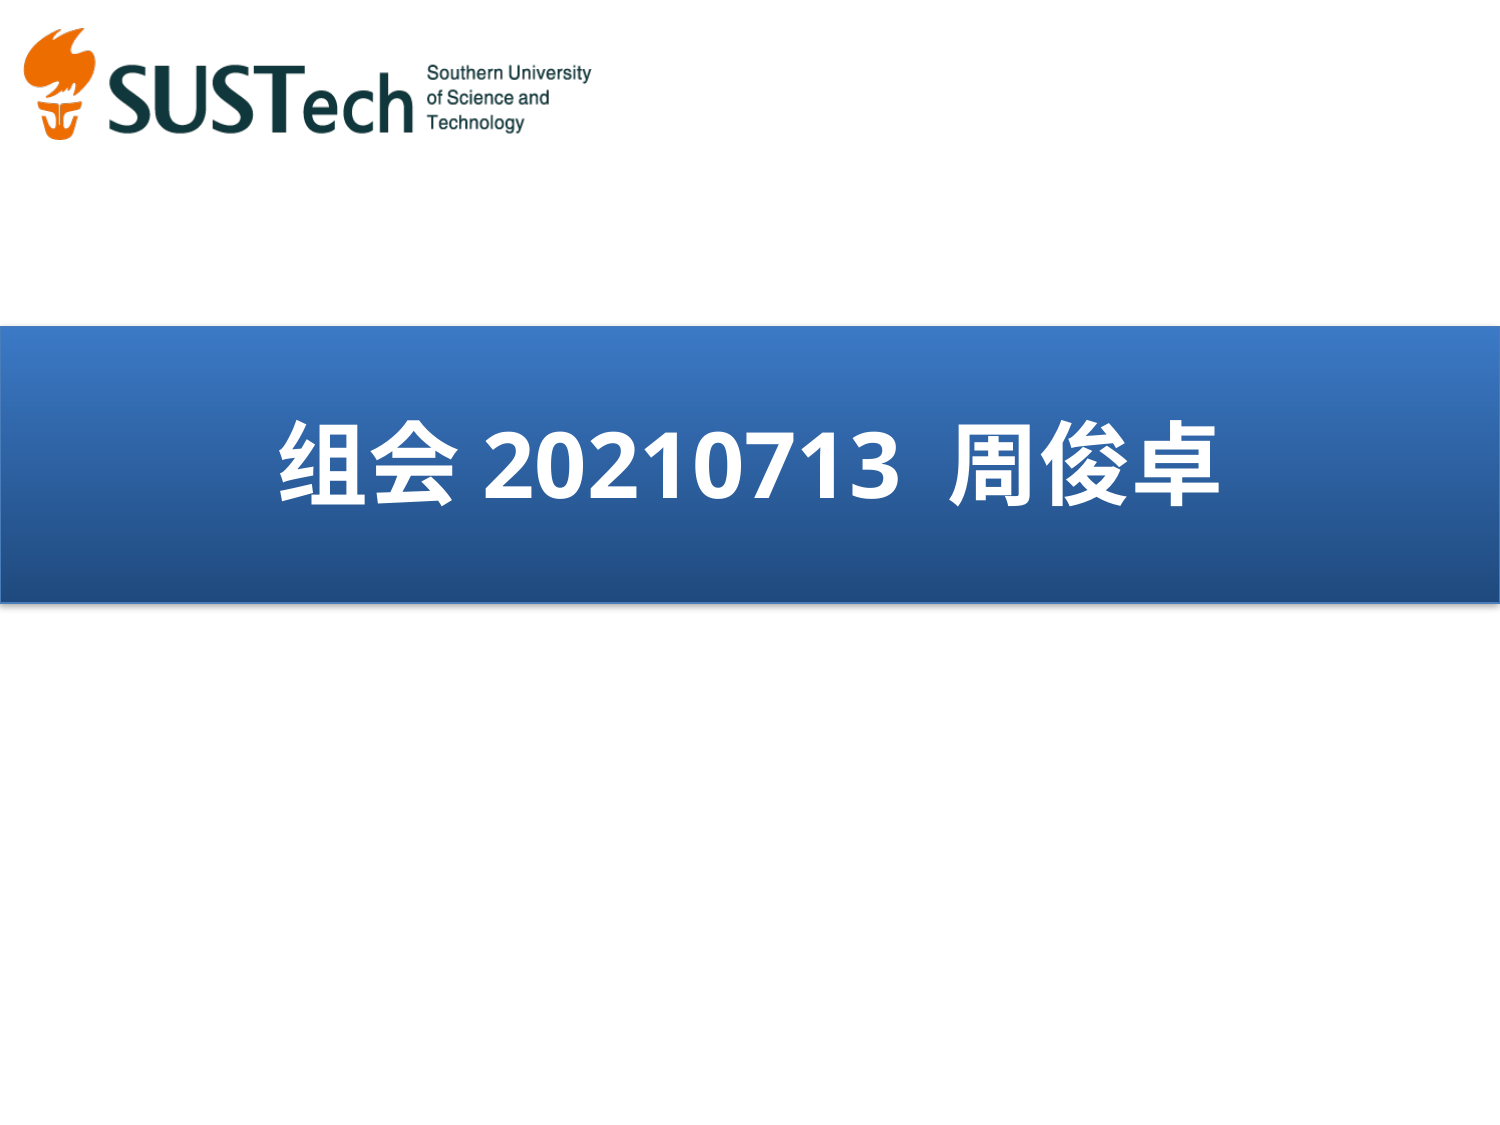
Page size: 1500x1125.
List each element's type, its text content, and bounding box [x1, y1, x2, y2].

picture [0, 11, 680, 197]
title 组会20210713 周俊卓 [0, 326, 1500, 598]
